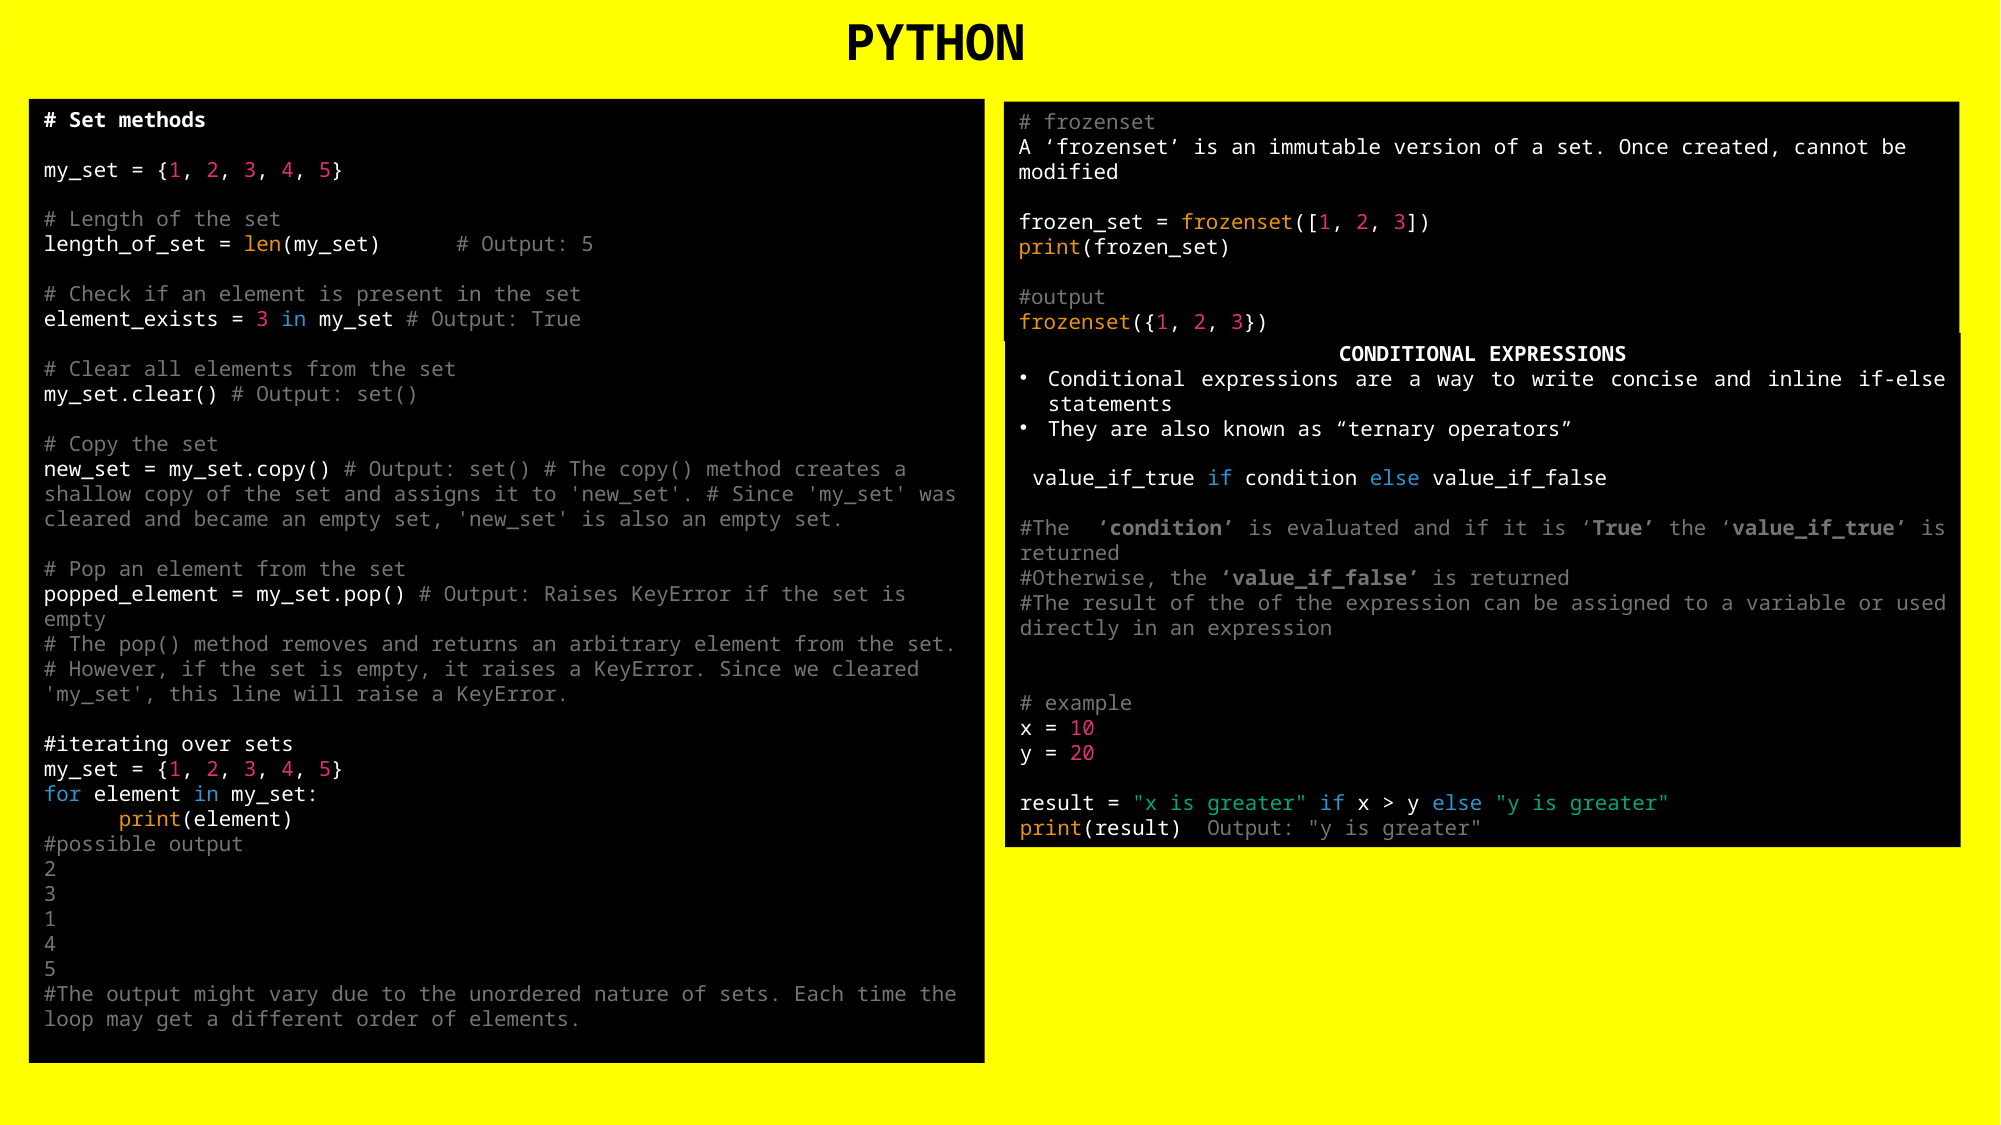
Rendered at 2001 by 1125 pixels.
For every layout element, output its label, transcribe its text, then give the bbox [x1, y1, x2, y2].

text_box # Set methods my_set = {1, 2, 3, 4, 5} # Length of the set length_of_set = len(my_set) # Output: 5 # Check if an element is present in the set element_exists = 3 in my_set # Output: True # Clear all elements from the set my_set.clear() # Output: set() # Copy the set new_set = my_set.copy() # Output: set() # The copy() method creates a shallow copy of the set and assigns it to 'new_set'. # Since 'my_set' was cleared and became an empty set, 'new_set' is also an empty set. # Pop an element from the set popped_element = my_set.pop() # Output: Raises KeyError if the set is empty # The pop() method removes and returns an arbitrary element from the set. # However, if the set is empty, it raises a KeyError. Since we cleared 'my_set', this line will raise a KeyError. #iterating over sets my_set = {1, 2, 3, 4, 5} for element in my_set: print(element) #possible output 2 3 1 4 5 #The output might vary due to the unordered nature of sets. Each time the loop may get a different order of elements. [28, 98, 985, 1063]
text_box CONDITIONAL EXPRESSIONS Conditional expressions are a way to write concise and inline if-else statements They are also known as “ternary operators” value_if_true if condition else value_if_false #The ‘condition’ is evaluated and if it is ‘True’ the ‘value_if_true’ is returned #Otherwise, the ‘value_if_false’ is returned #The result of the of the expression can be assigned to a variable or used directly in an expression # example x = 10 y = 20 result = "x is greater" if x > y else "y is greater" print(result) Output: "y is greater" [1005, 332, 1961, 848]
text_box # frozenset A ‘frozenset’ is an immutable version of a set. Once created, cannot be modified frozen_set = frozenset([1, 2, 3]) print(frozen_set) #output frozenset({1, 2, 3}) [1003, 101, 1960, 342]
text_box PYTHON [830, 3, 1057, 139]
